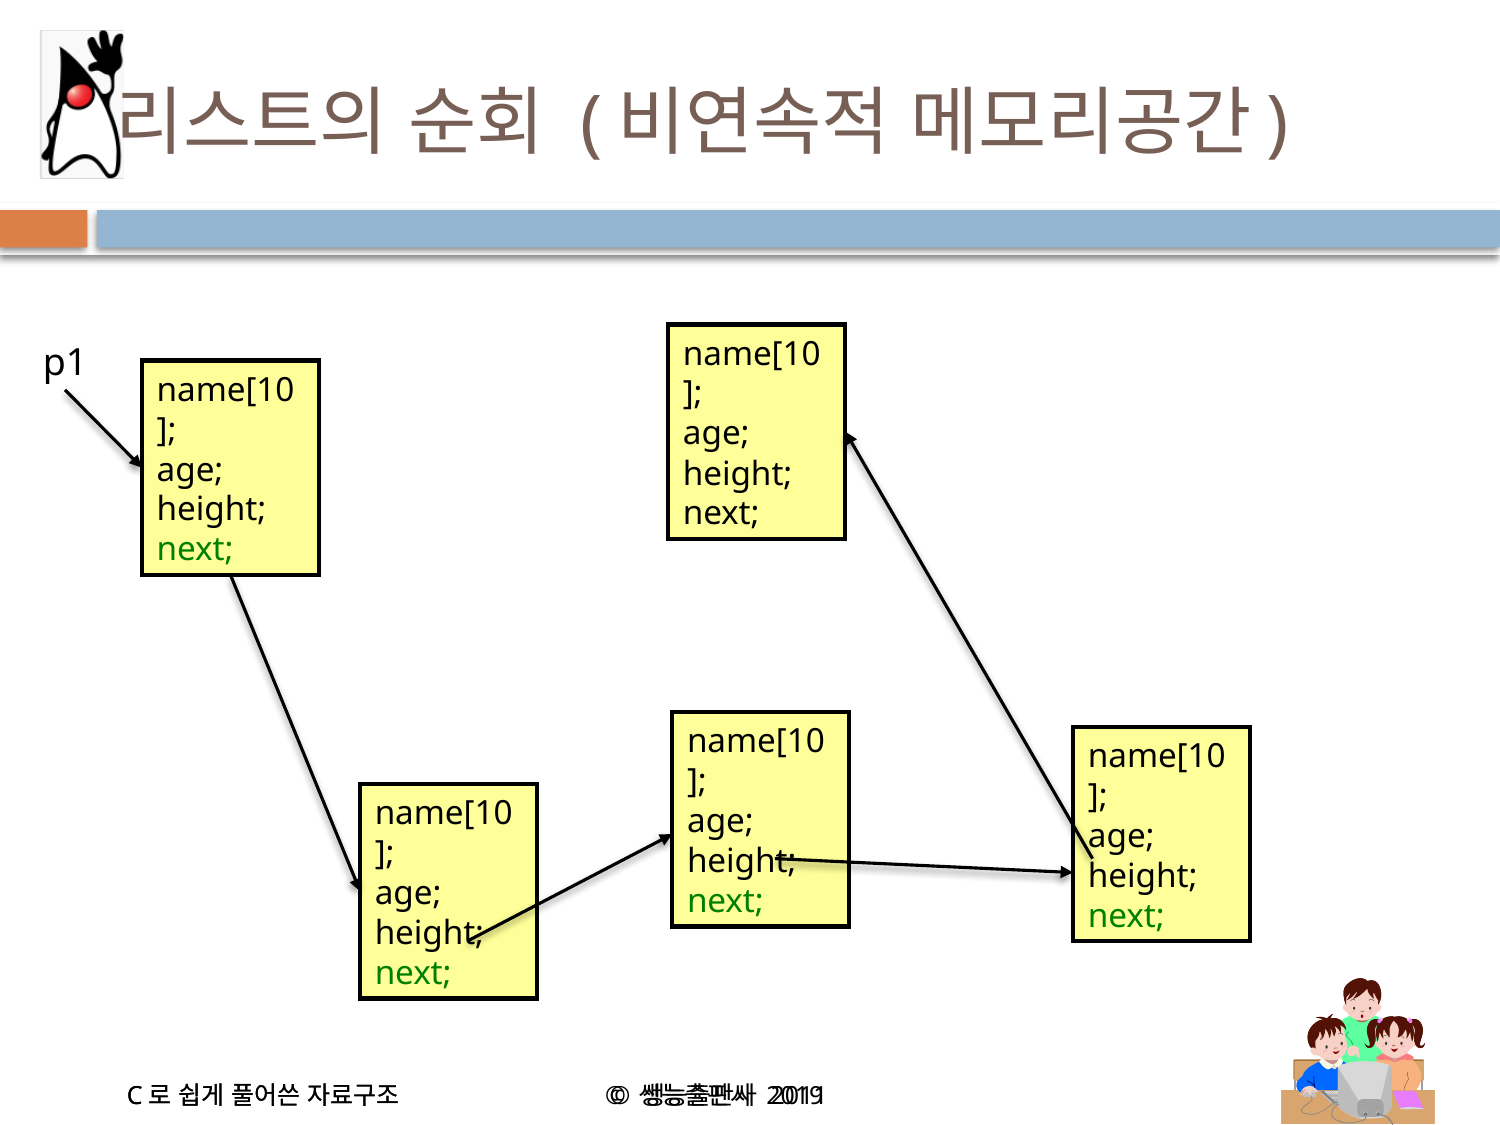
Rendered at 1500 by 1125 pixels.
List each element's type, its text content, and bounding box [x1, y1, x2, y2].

title 리스트의 순회 (비연속적 메모리공간) [100, 37, 1438, 200]
text_box name[10]; age; height; next; [360, 784, 538, 999]
text_box name[10]; age; height; next; [141, 360, 319, 575]
text_box name[10]; age; height; next; [668, 324, 846, 539]
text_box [466, 833, 673, 942]
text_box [64, 390, 143, 450]
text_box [230, 536, 361, 873]
text_box p1 [28, 330, 103, 390]
text_box name[10]; age; height; next; [672, 712, 850, 927]
text_box name[10]; age; height; next; [1073, 726, 1251, 942]
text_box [774, 858, 1074, 873]
picture [39, 30, 124, 179]
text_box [845, 412, 1093, 859]
